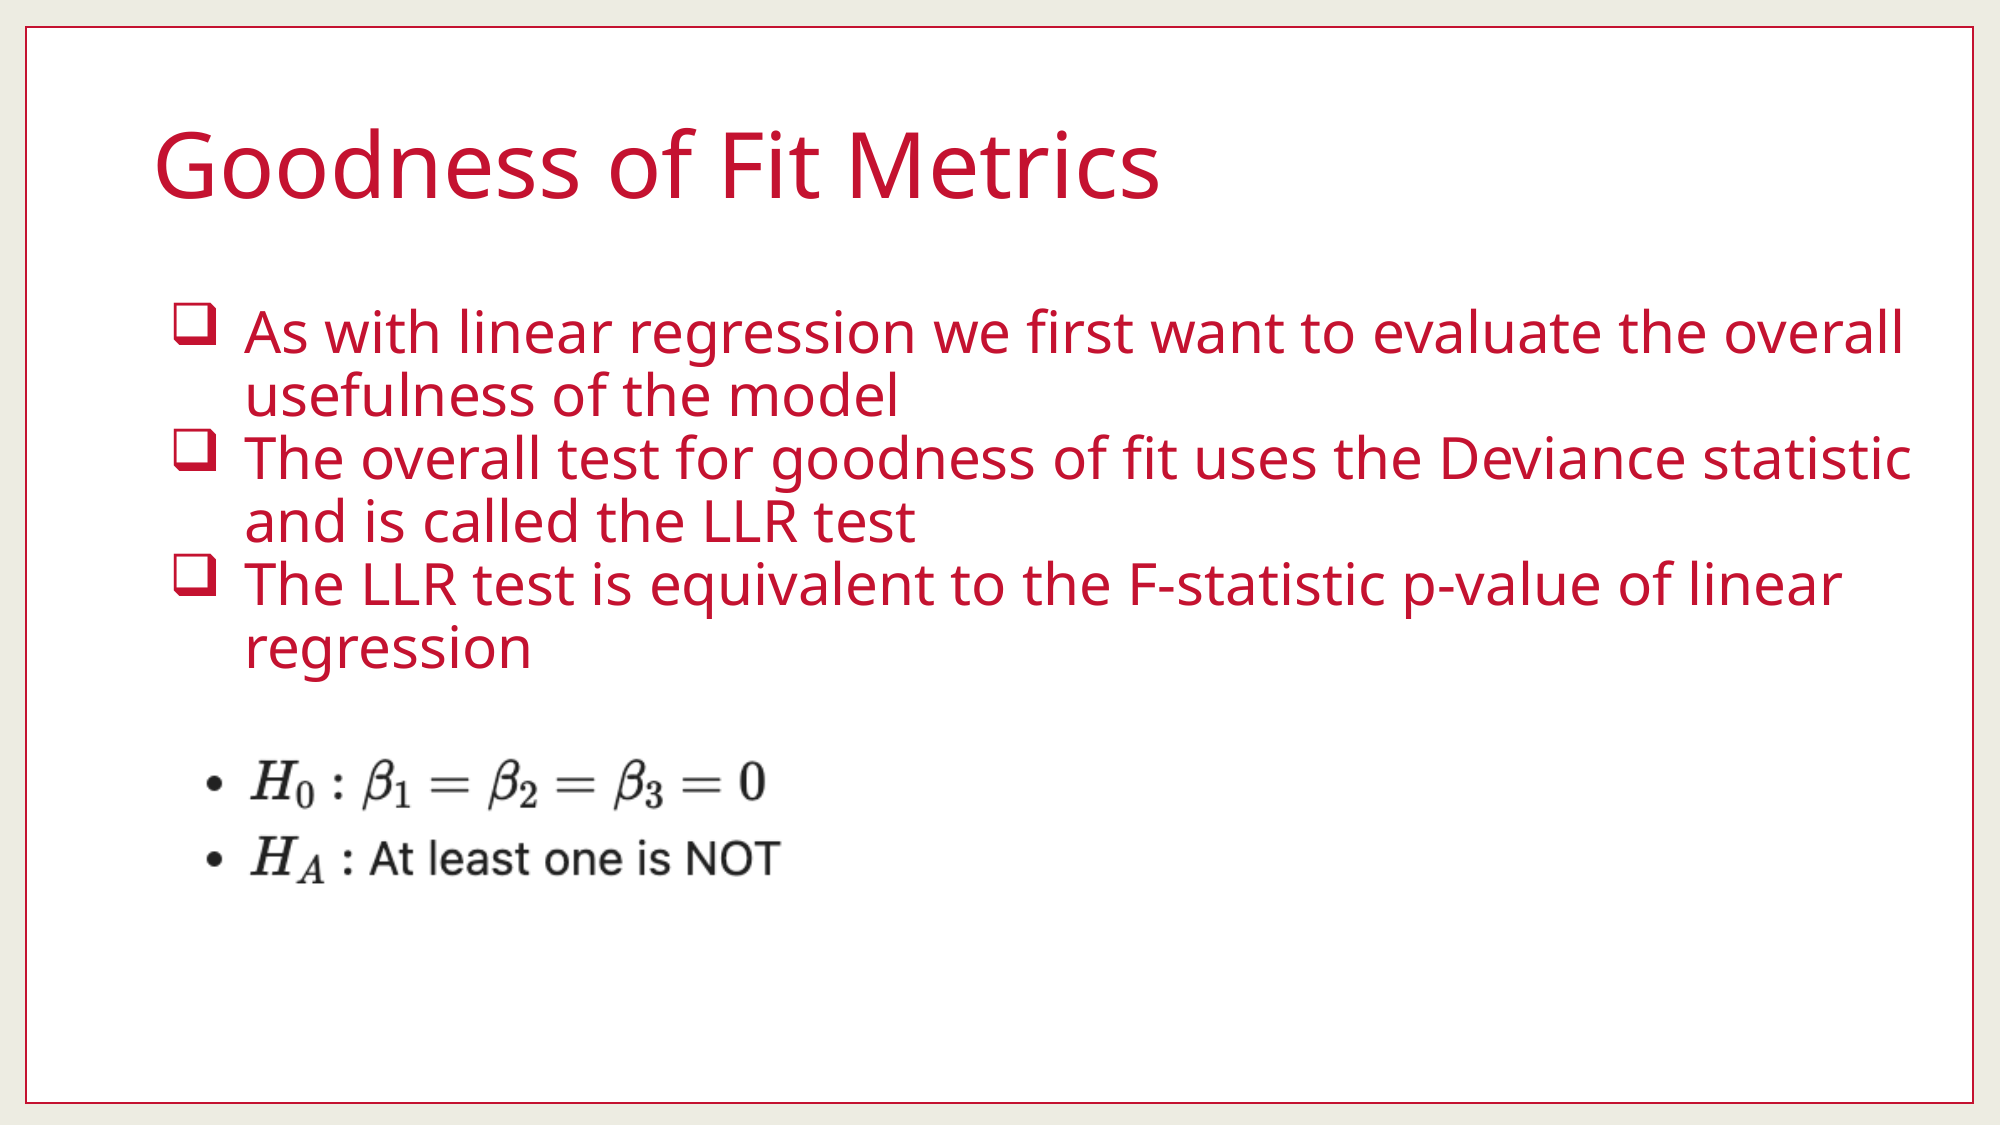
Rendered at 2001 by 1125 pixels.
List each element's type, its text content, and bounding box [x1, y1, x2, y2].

picture [172, 729, 839, 914]
title Goodness of Fit Metrics [137, 59, 1945, 278]
list As with linear regression we first want to evaluate the overall usefulness of the model The overall test for goodness of fit uses the Deviance statistic and is called the LLR test The LLR test is equivalent to the F-statistic p-value of linear regression [154, 296, 1972, 1010]
